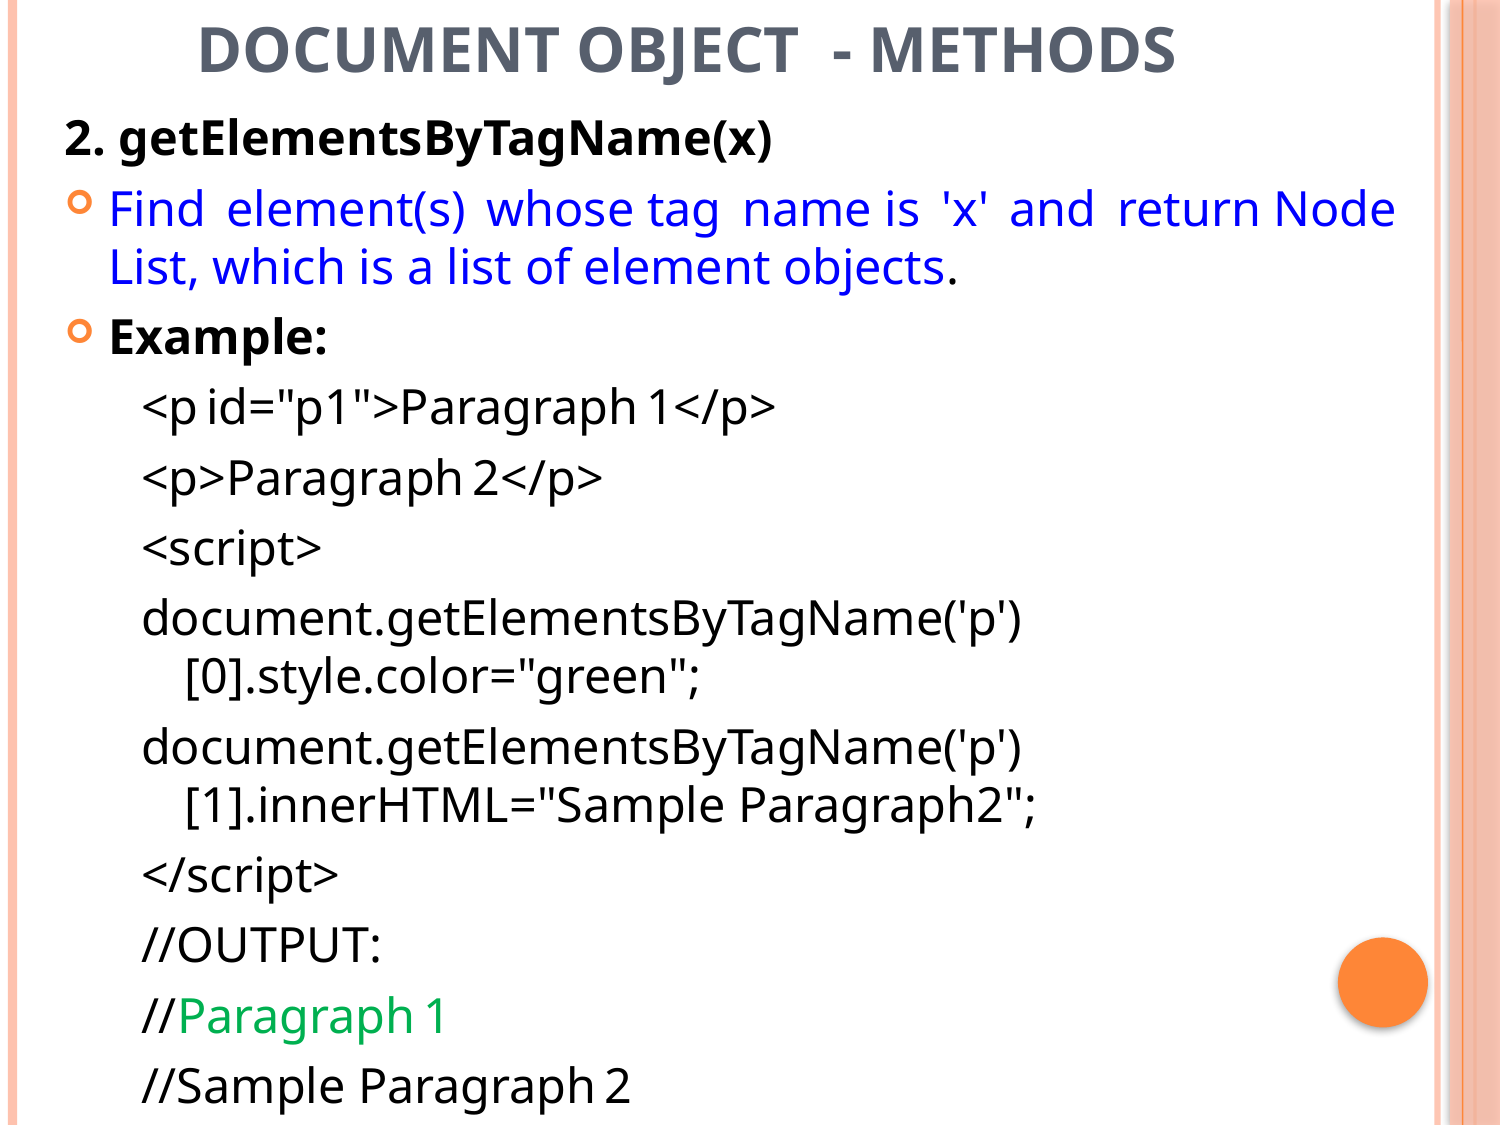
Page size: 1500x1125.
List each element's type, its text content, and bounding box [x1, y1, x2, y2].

title Document Object - Methods [75, 0, 1300, 93]
list 2. getElementsByTagName(x) Find element(s) whose tag name is 'x' and return Node List, which is a list of element objects. Example: <p id="p1">Paragraph 1</p> <p>Paragraph 2</p> <script> document.getElementsByTagName('p')[0].style.color="green"; document.getElementsByTagName('p')[1].innerHTML="Sample Paragraph2"; </script> //OUTPUT: //Paragraph 1 //Sample Paragraph 2 [50, 99, 1413, 1125]
